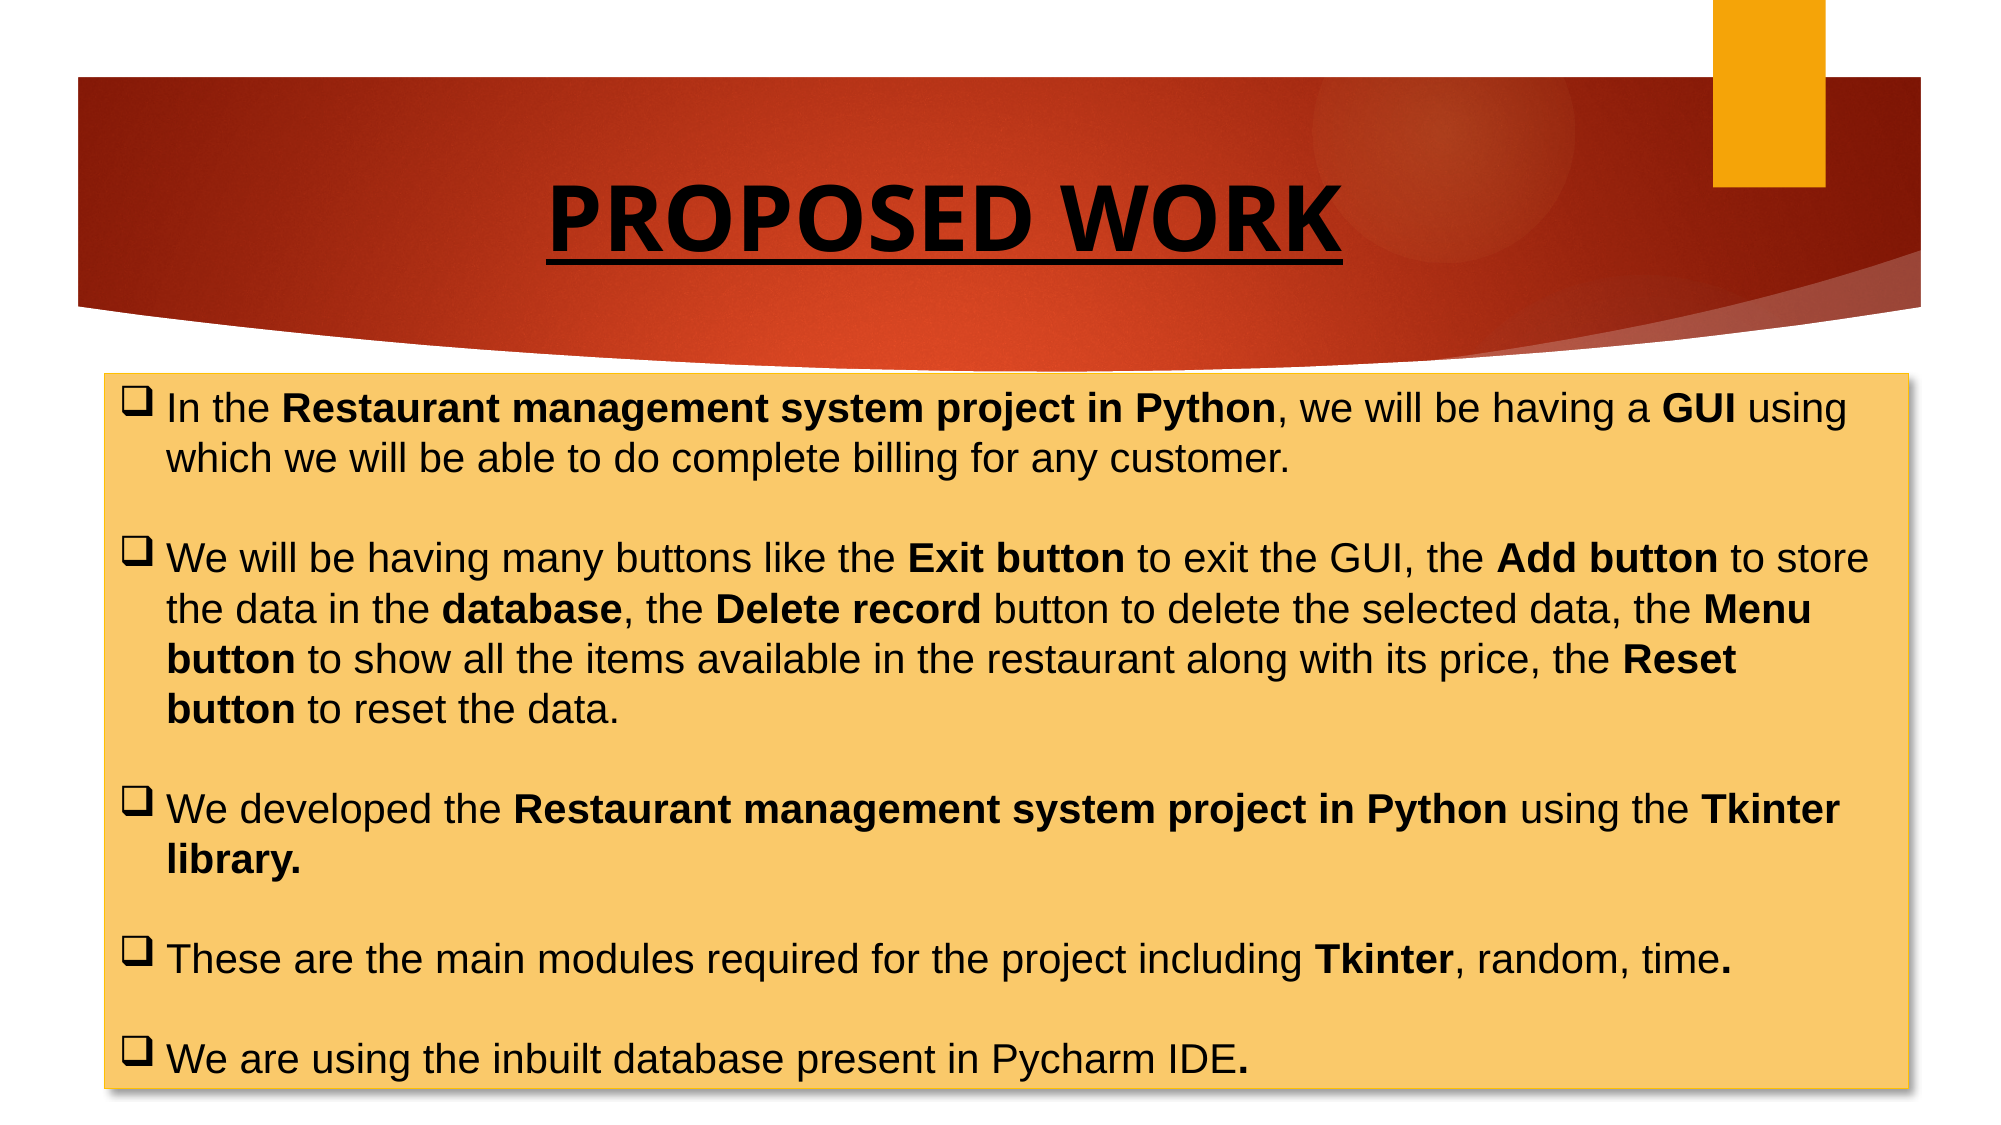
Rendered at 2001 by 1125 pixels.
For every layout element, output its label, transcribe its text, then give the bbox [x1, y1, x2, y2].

title PROPOSED WORK [226, 155, 1664, 275]
text_box In the Restaurant management system project in Python, we will be having a GUI using which we will be able to do complete billing for any customer. We will be having many buttons like the Exit button to exit the GUI, the Add button to store the data in the database, the Delete record button to delete the selected data, the Menu button to show all the items available in the restaurant along with its price, the Reset button to reset the data. We developed the Restaurant management system project in Python using the Tkinter library. These are the main modules required for the project including Tkinter, random, time. We are using the inbuilt database present in Pycharm IDE. [104, 373, 1909, 1089]
